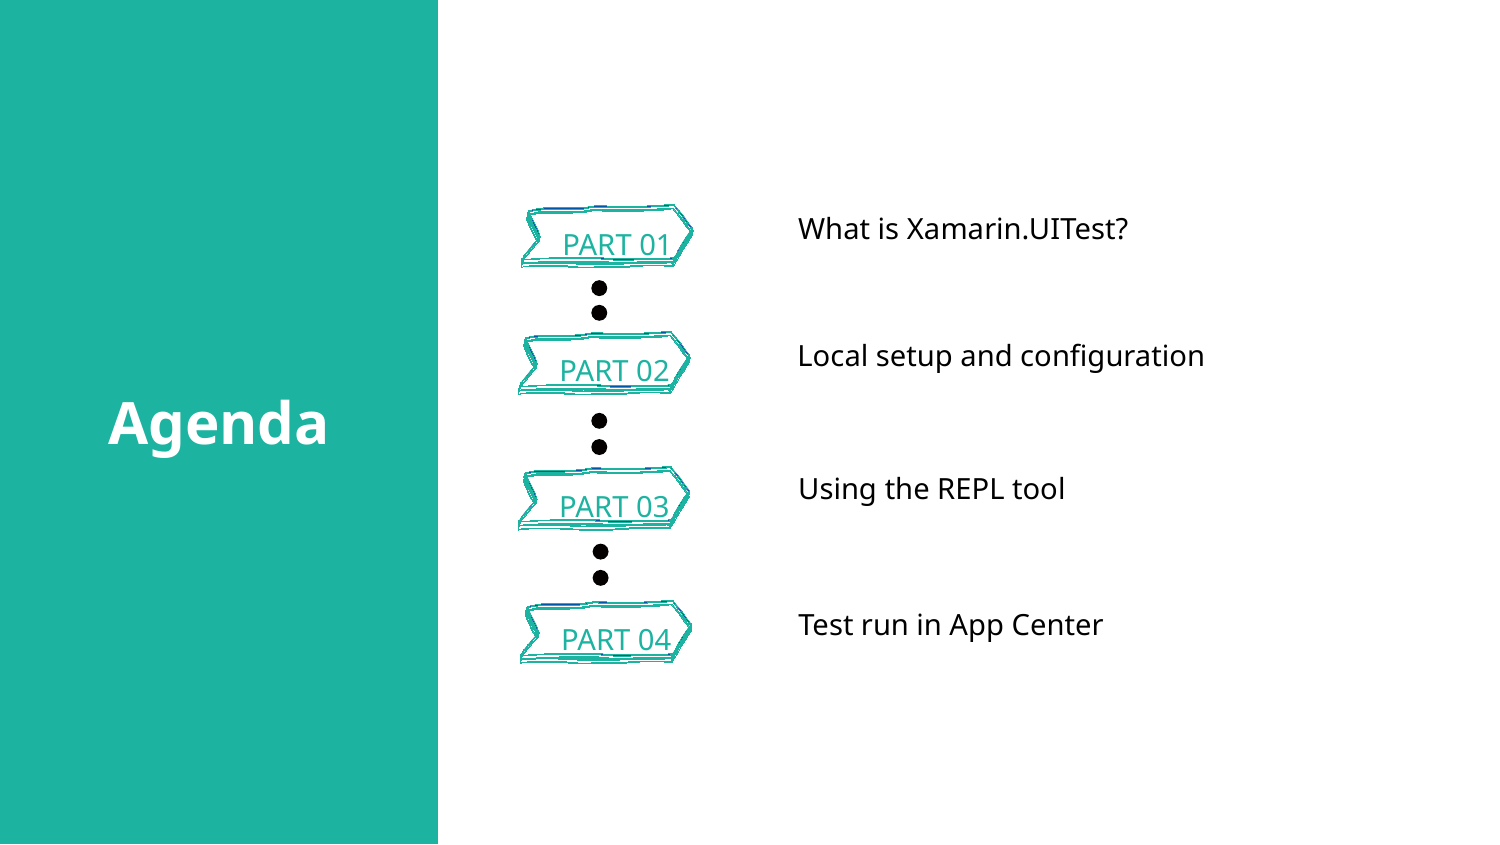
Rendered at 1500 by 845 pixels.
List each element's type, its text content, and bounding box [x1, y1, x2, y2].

text_box Test run in App Center [787, 600, 1343, 647]
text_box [609, 466, 690, 532]
text_box Agenda [0, 0, 439, 844]
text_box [520, 600, 692, 665]
text_box Using the REPL tool [786, 464, 1221, 512]
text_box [609, 331, 691, 396]
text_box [518, 331, 591, 396]
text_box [591, 280, 609, 586]
text_box Local setup and configuration [786, 331, 1232, 378]
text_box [518, 466, 591, 532]
text_box What is Xamarin.UITest? [786, 204, 1221, 251]
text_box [521, 204, 694, 269]
